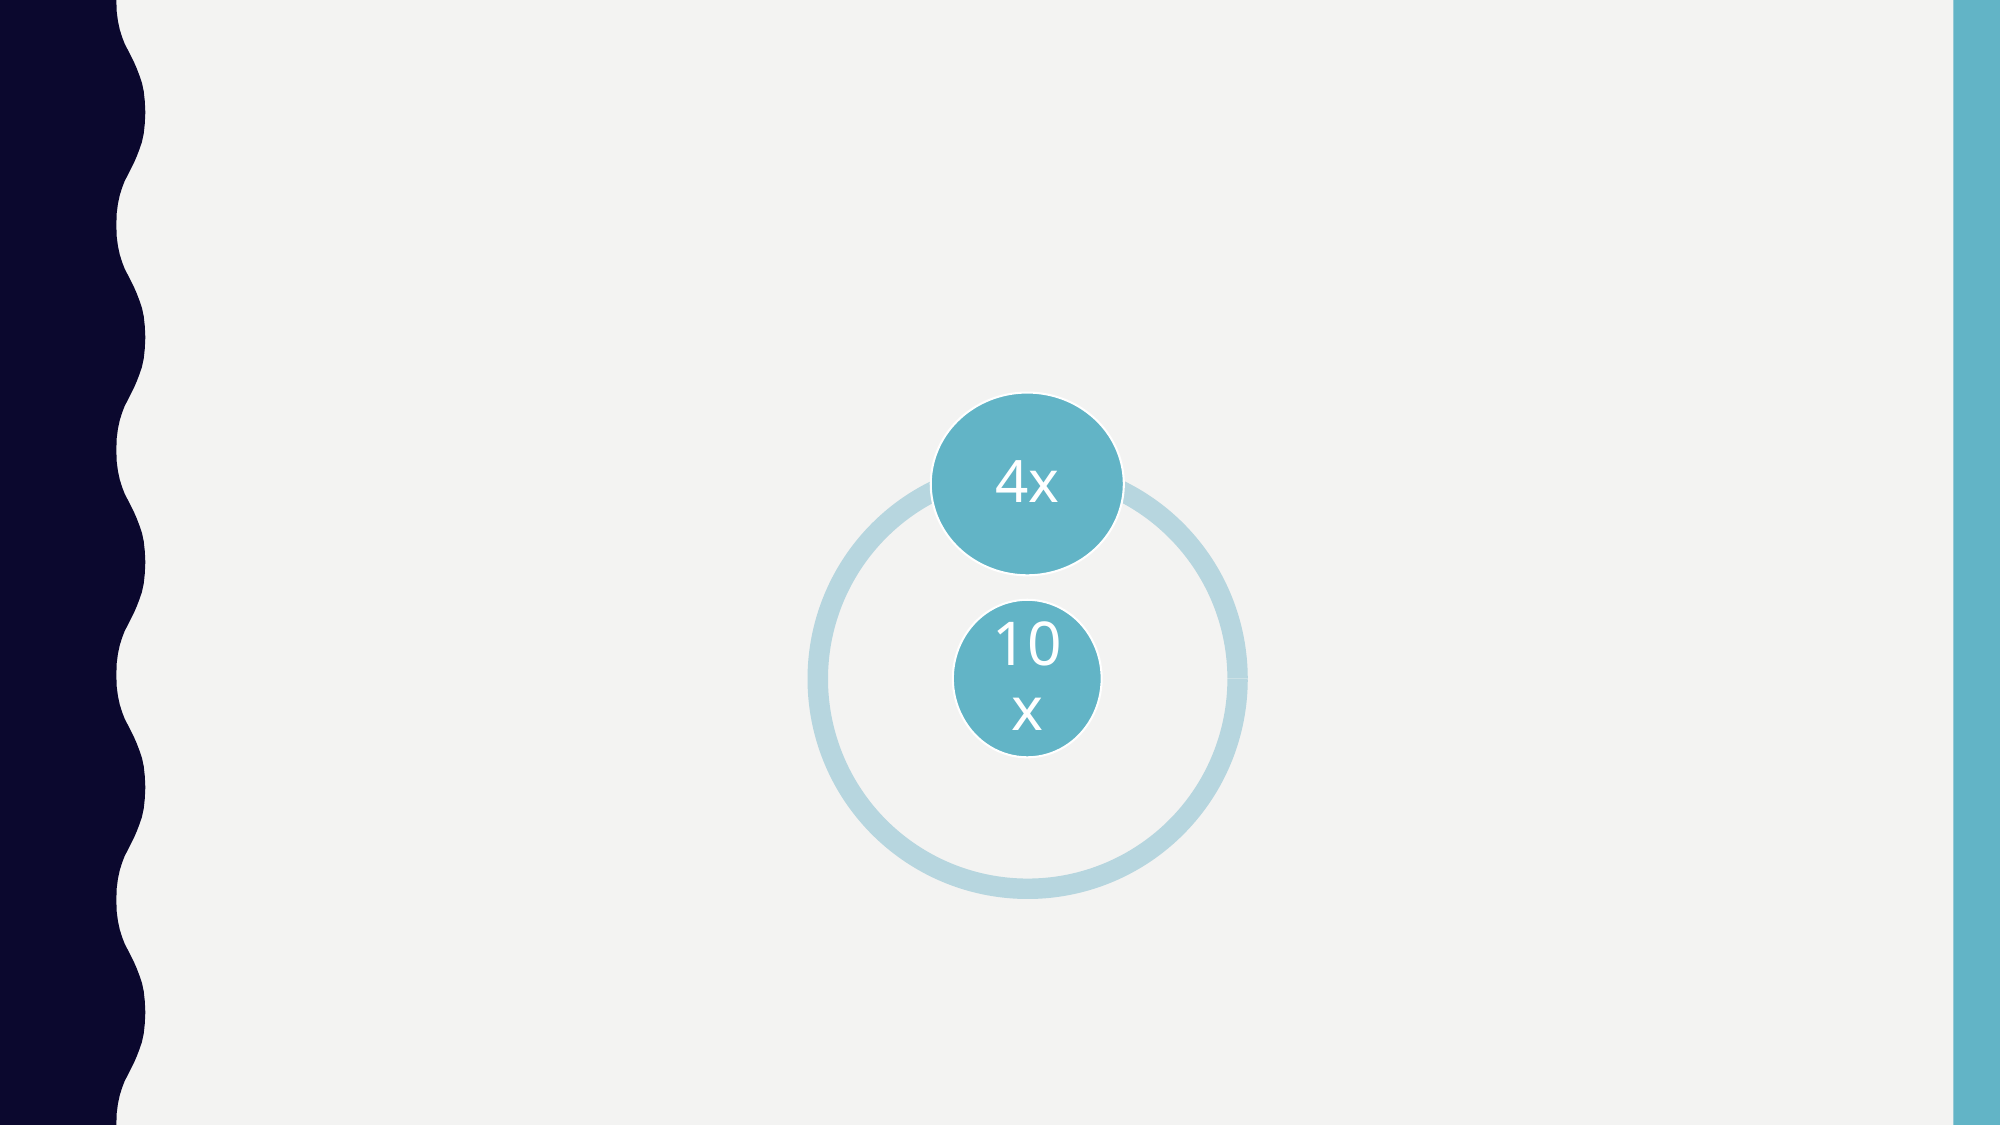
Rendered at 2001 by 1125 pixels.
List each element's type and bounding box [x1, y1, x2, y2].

text_box [205, 392, 1875, 965]
